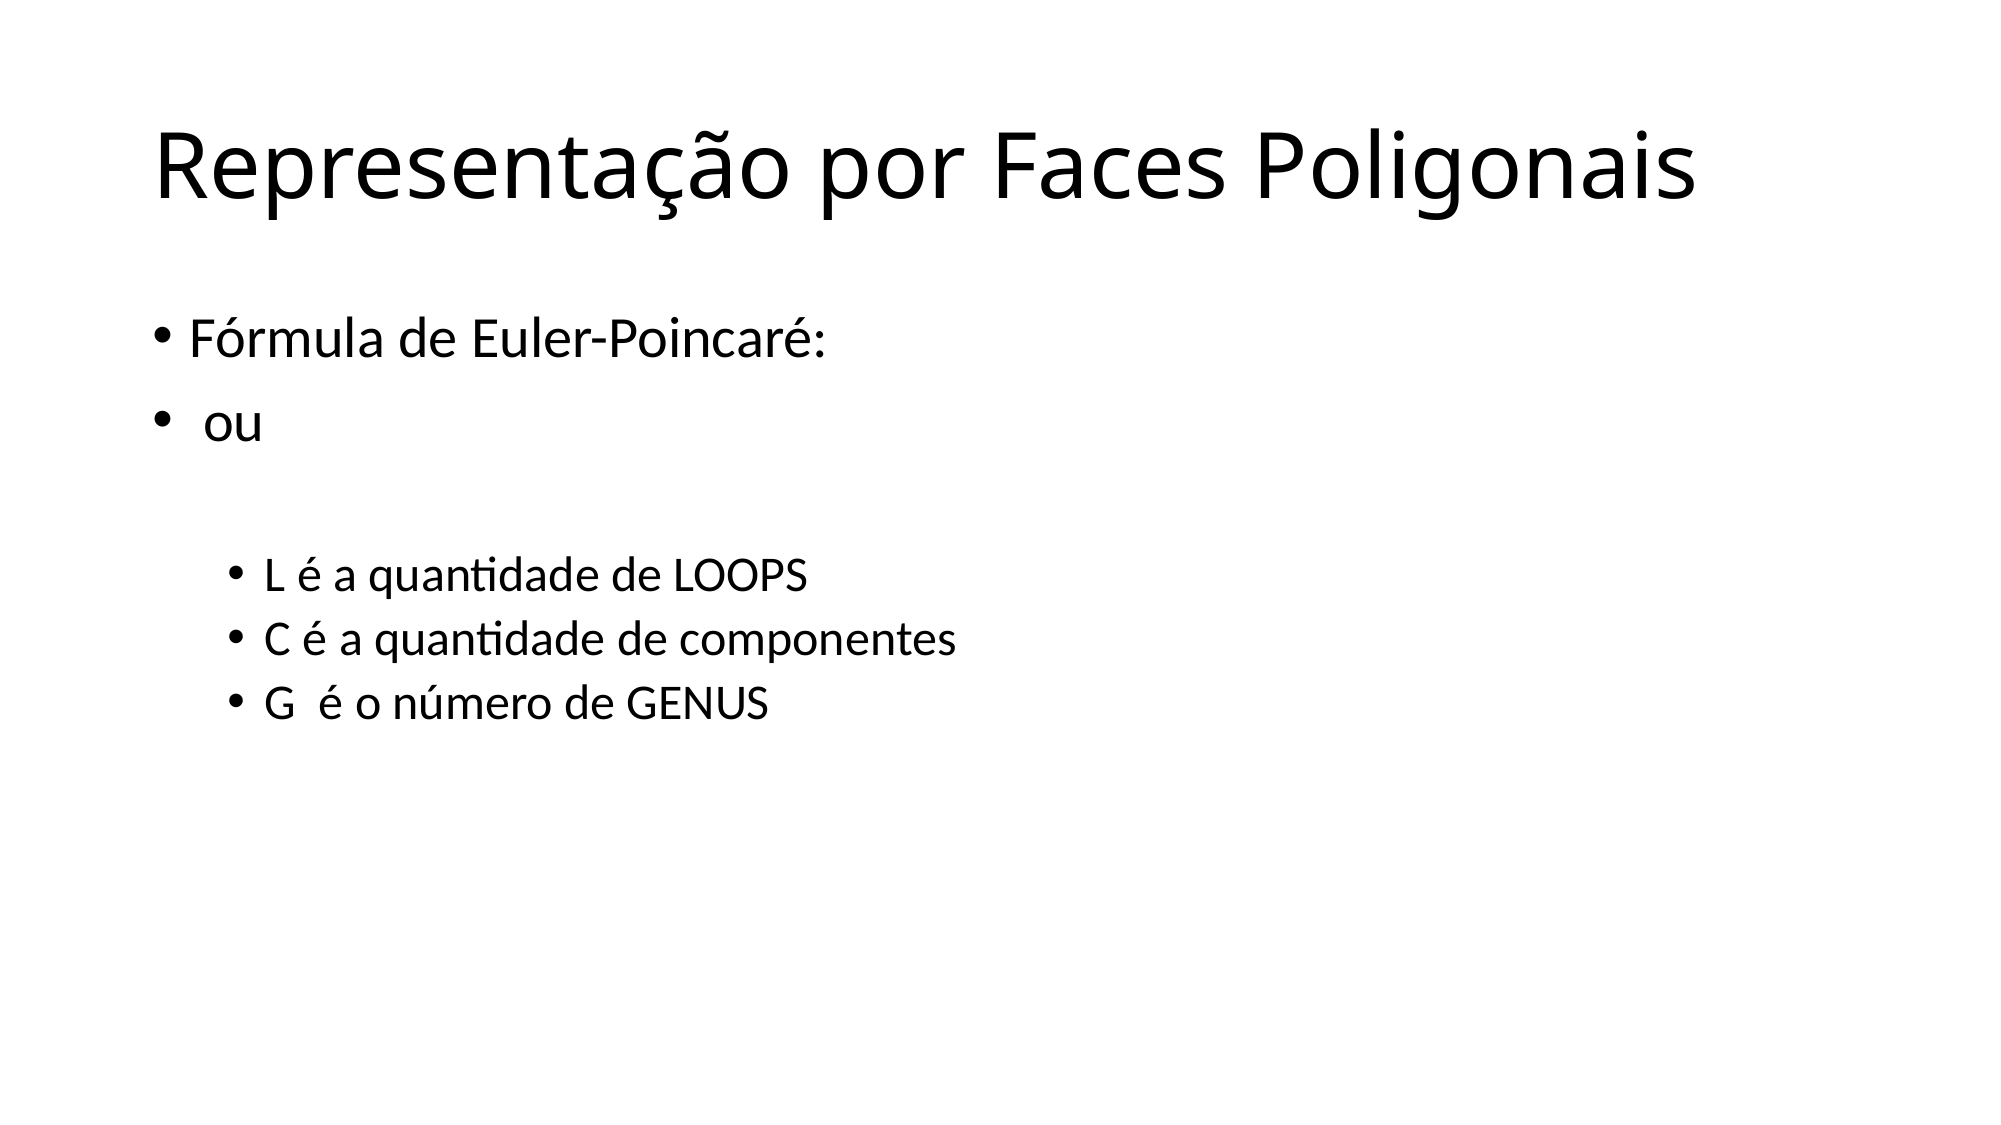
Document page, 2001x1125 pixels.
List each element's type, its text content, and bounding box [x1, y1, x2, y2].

title Representação por Faces Poligonais [137, 59, 1863, 278]
